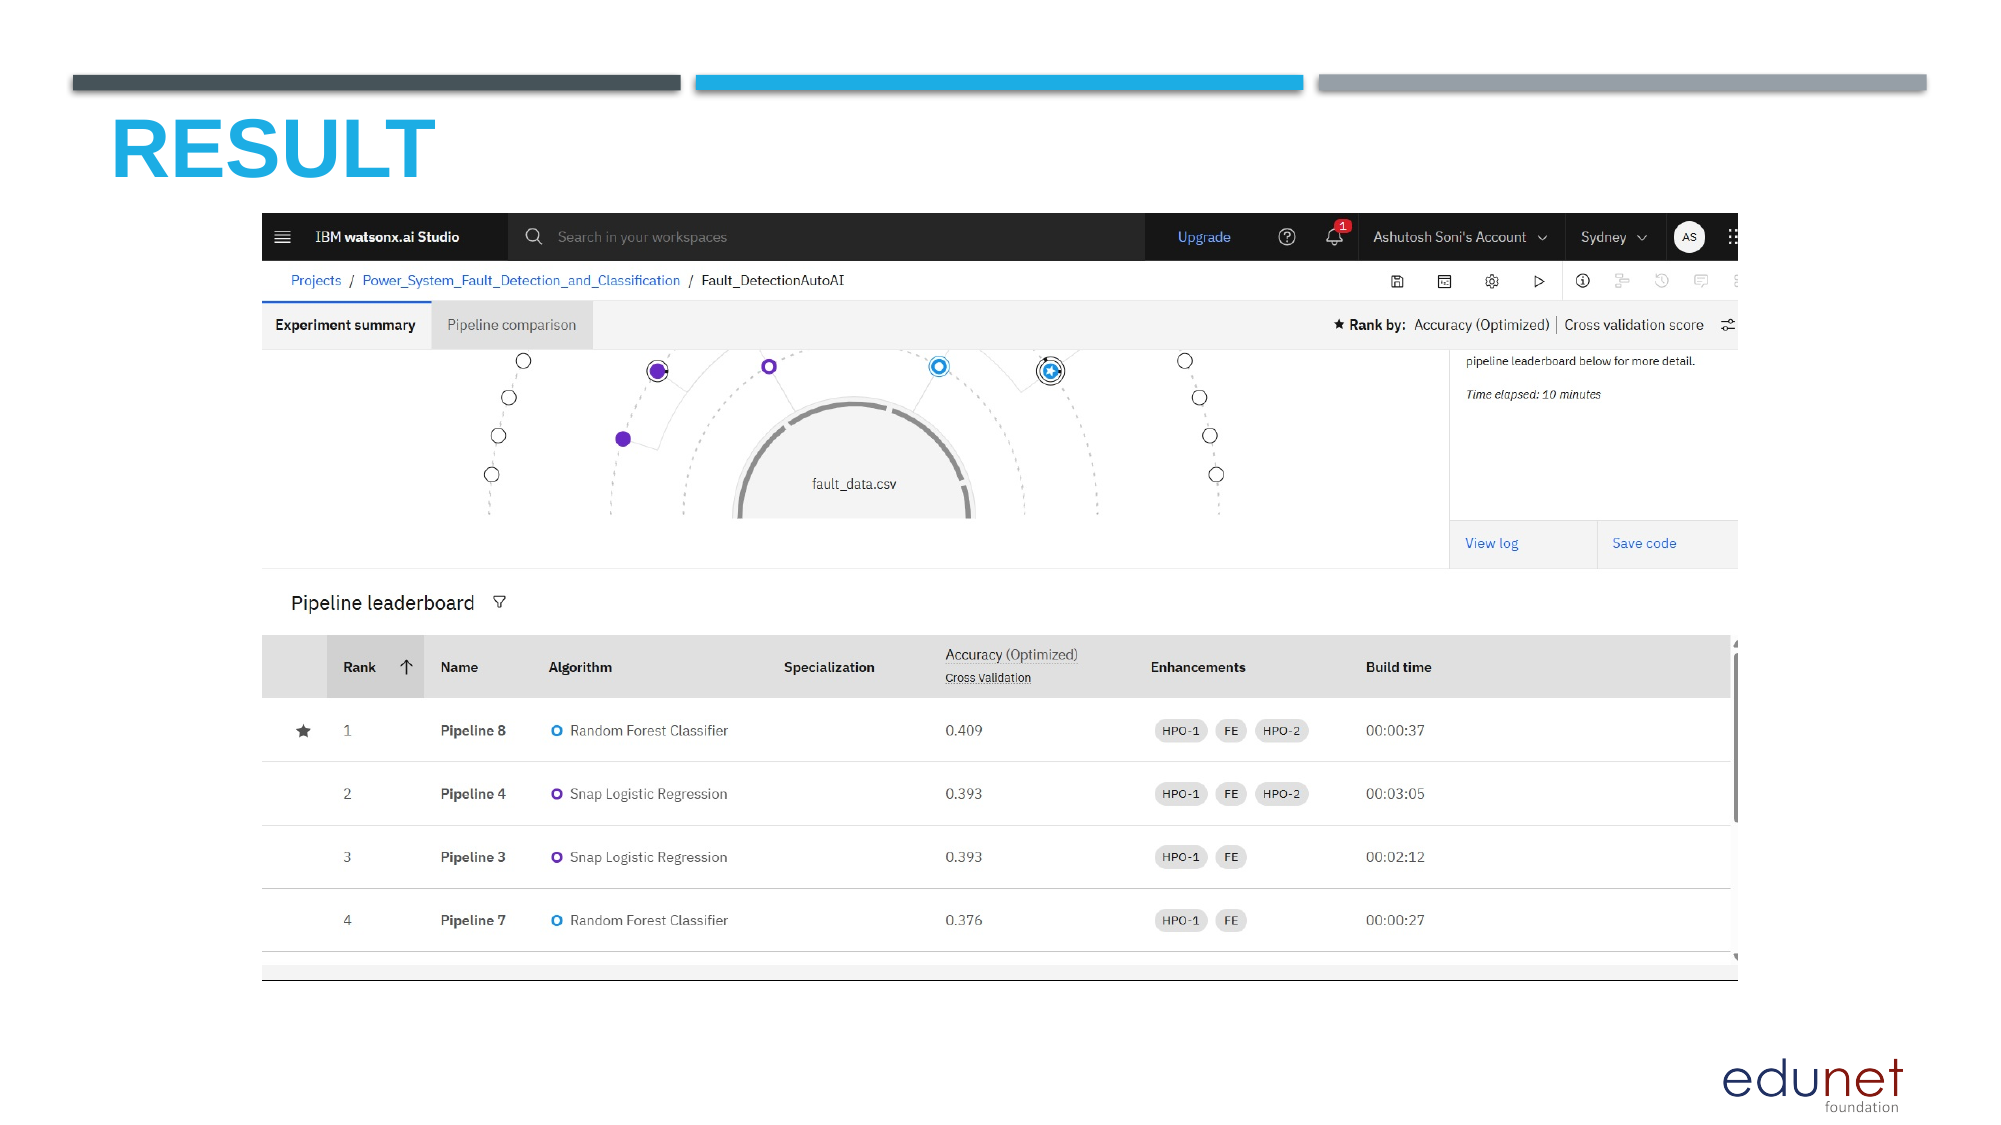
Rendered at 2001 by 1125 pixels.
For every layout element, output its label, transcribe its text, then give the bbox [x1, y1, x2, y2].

picture [1719, 1056, 1905, 1116]
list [261, 212, 1739, 981]
title Result [95, 115, 1905, 203]
